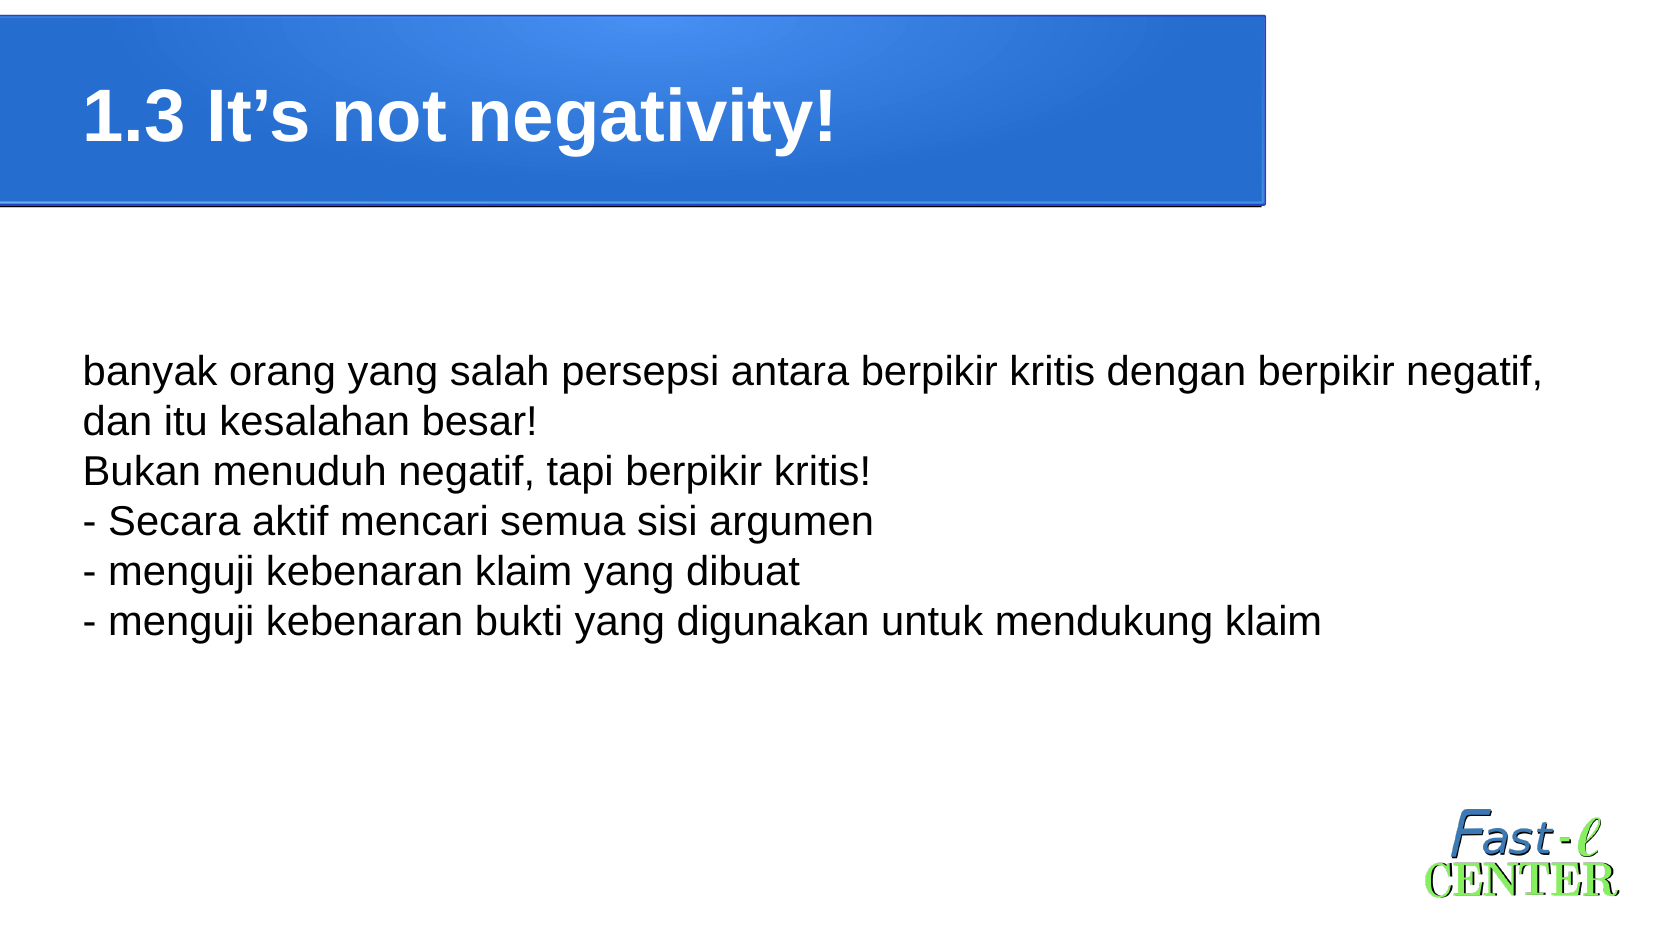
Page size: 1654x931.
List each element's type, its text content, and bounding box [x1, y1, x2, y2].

picture [1424, 809, 1621, 901]
text_box banyak orang yang salah persepsi antara berpikir kritis dengan berpikir negatif, dan itu kesalahan besar! Bukan menuduh negatif, tapi berpikir kritis! - Secara aktif mencari semua sisi argumen - menguji kebenaran klaim yang dibuat - menguji kebenaran bukti yang digunakan untuk mendukung klaim [82, 224, 1571, 764]
text_box 1.3 It’s not negativity! [82, 35, 1235, 189]
picture [0, 13, 1269, 211]
